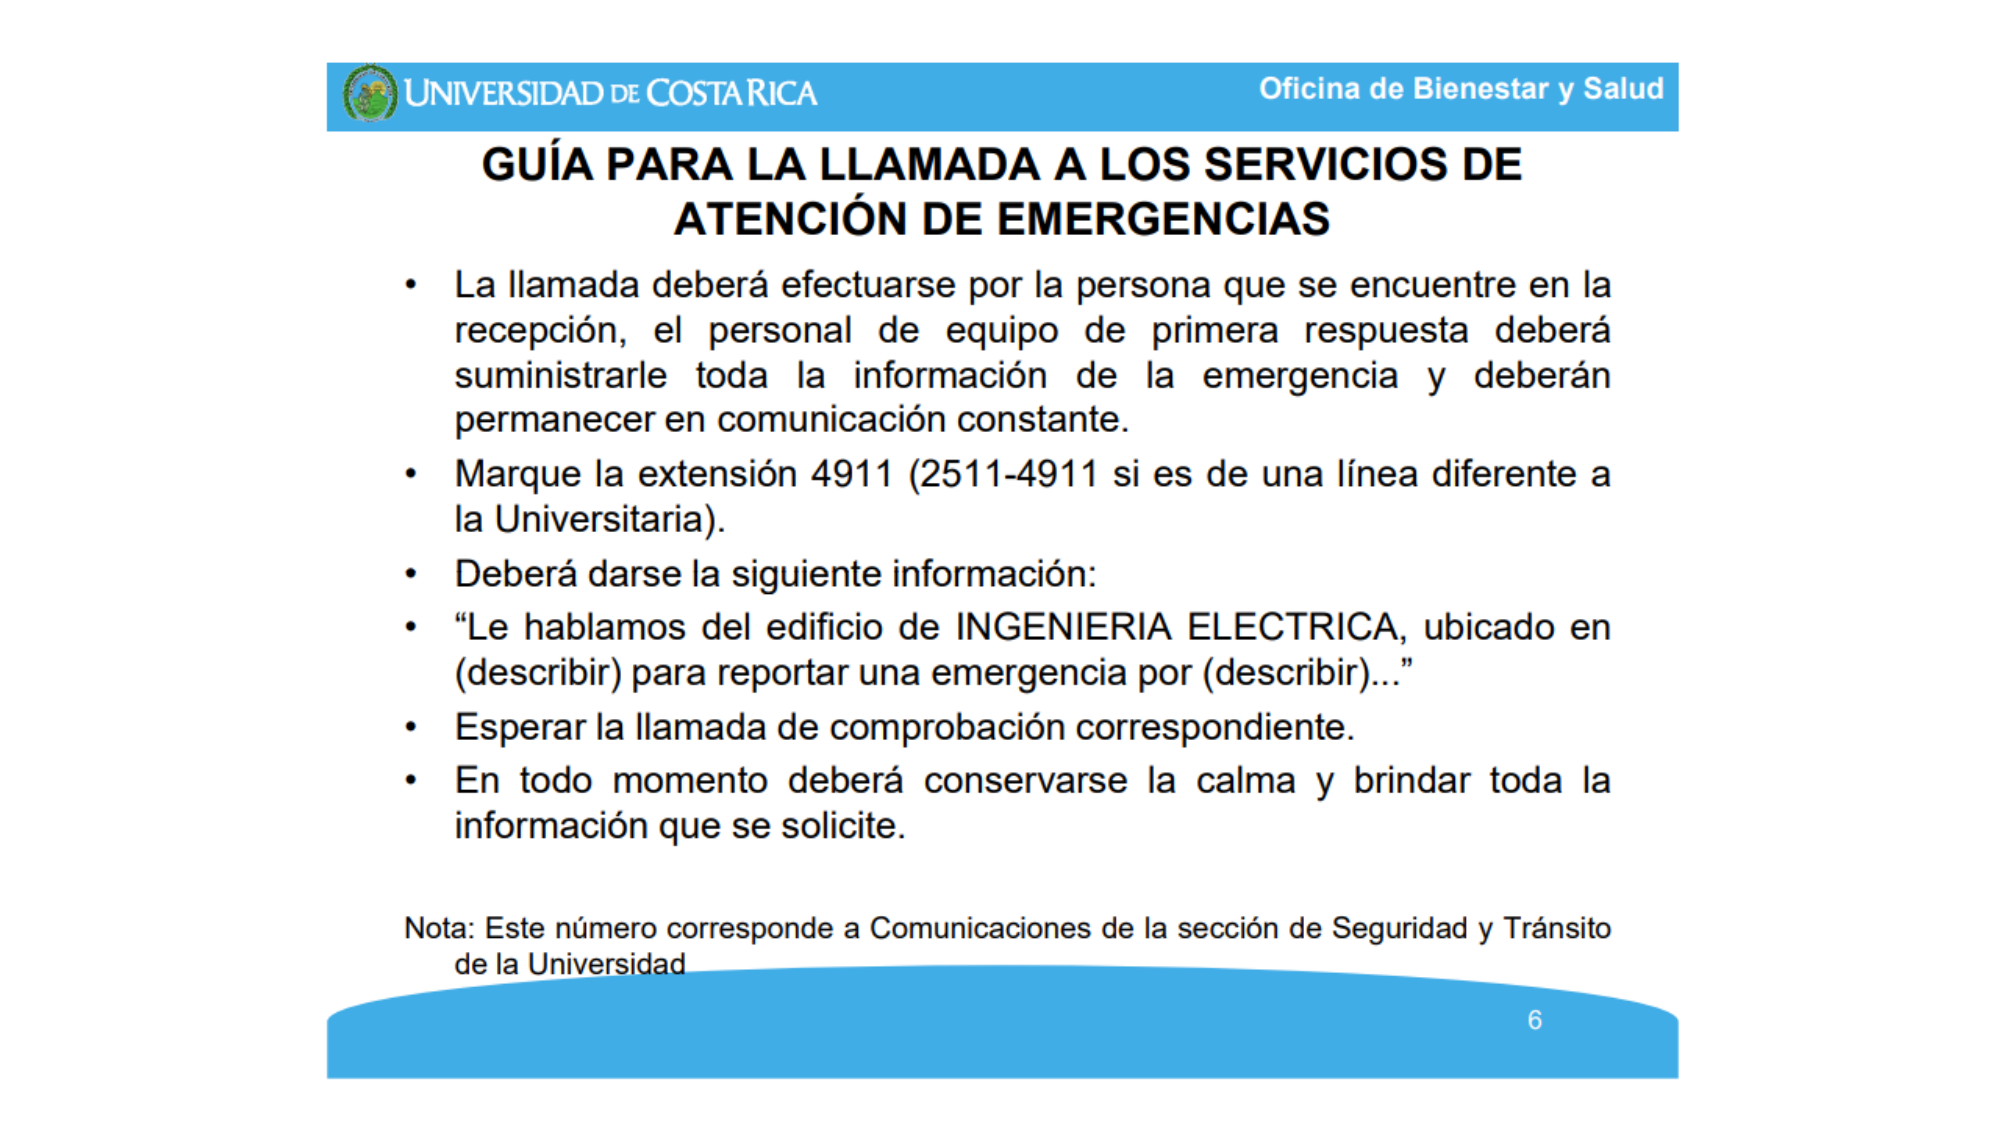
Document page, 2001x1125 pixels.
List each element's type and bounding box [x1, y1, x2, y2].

picture [285, 27, 1715, 1098]
